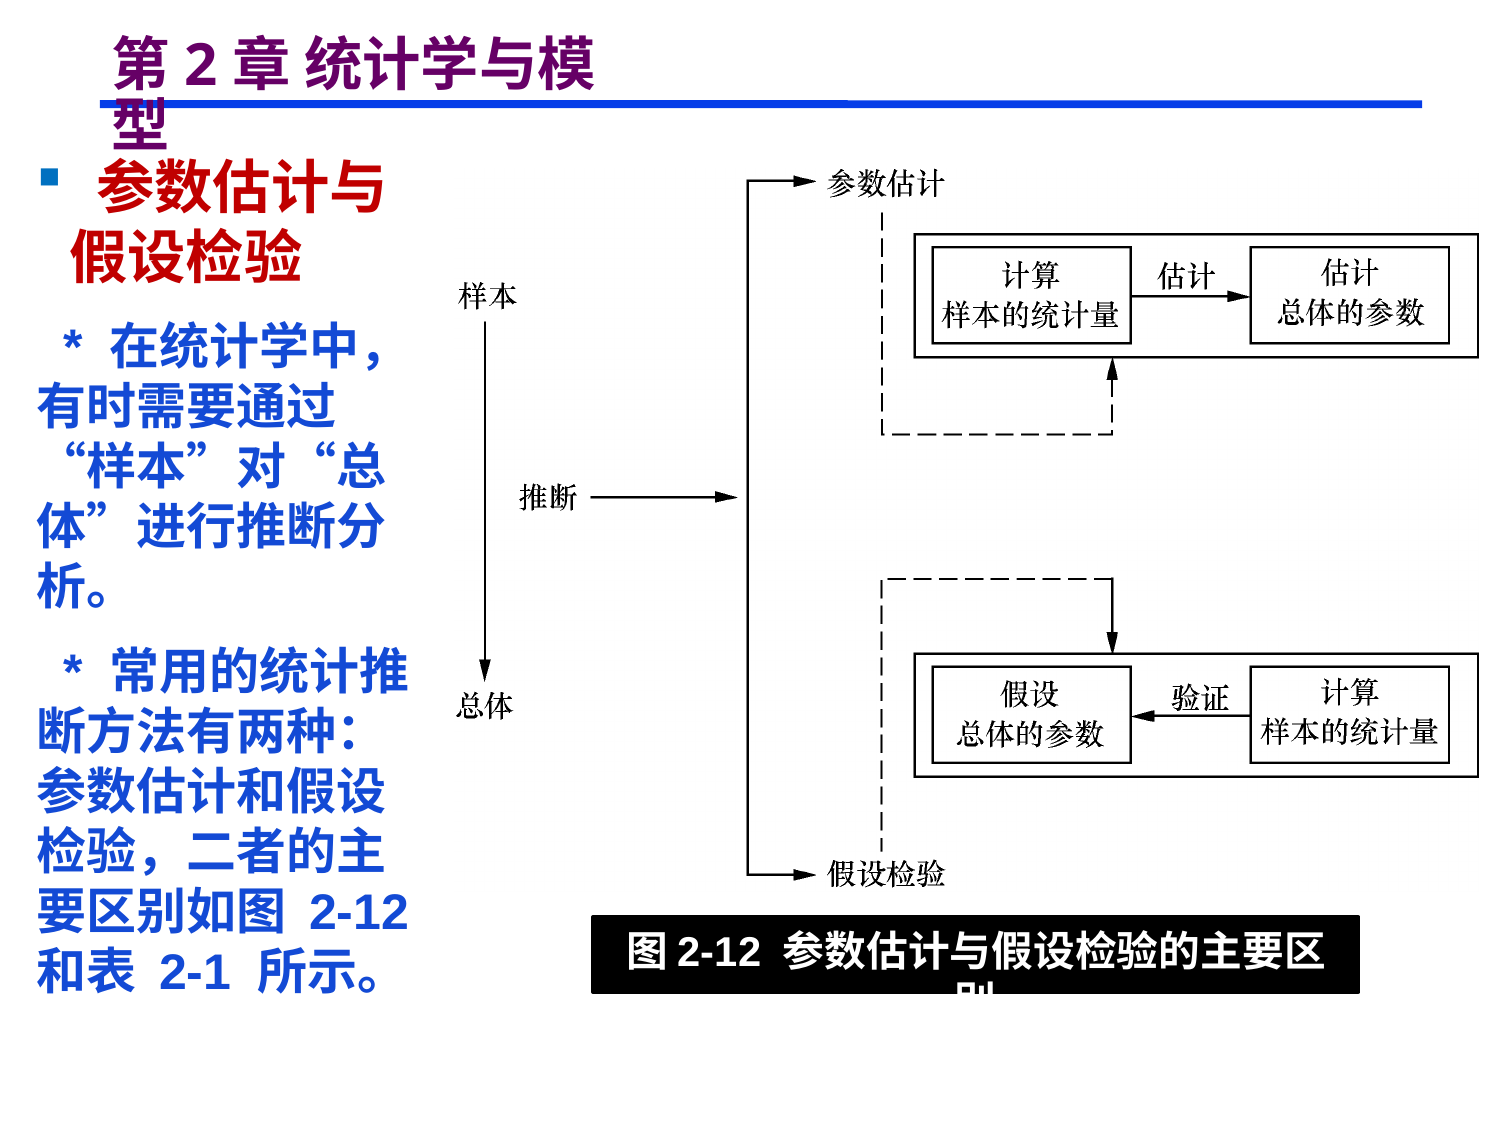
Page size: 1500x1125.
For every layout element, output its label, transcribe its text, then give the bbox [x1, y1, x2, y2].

subtitle 参数估计与假设检验 * 在统计学中，有时需要通过“样本”对“总体”进行推断分析。 * 常用的统计推断方法有两种：参数估计和假设检验，二者的主要区别如图 2-12 和表 2-1 所示。 [20, 141, 445, 955]
picture [454, 168, 1479, 892]
title 第2章 统计学与模型 [100, 32, 651, 230]
text_box 图2-12 参数估计与假设检验的主要区别 [591, 915, 1360, 994]
